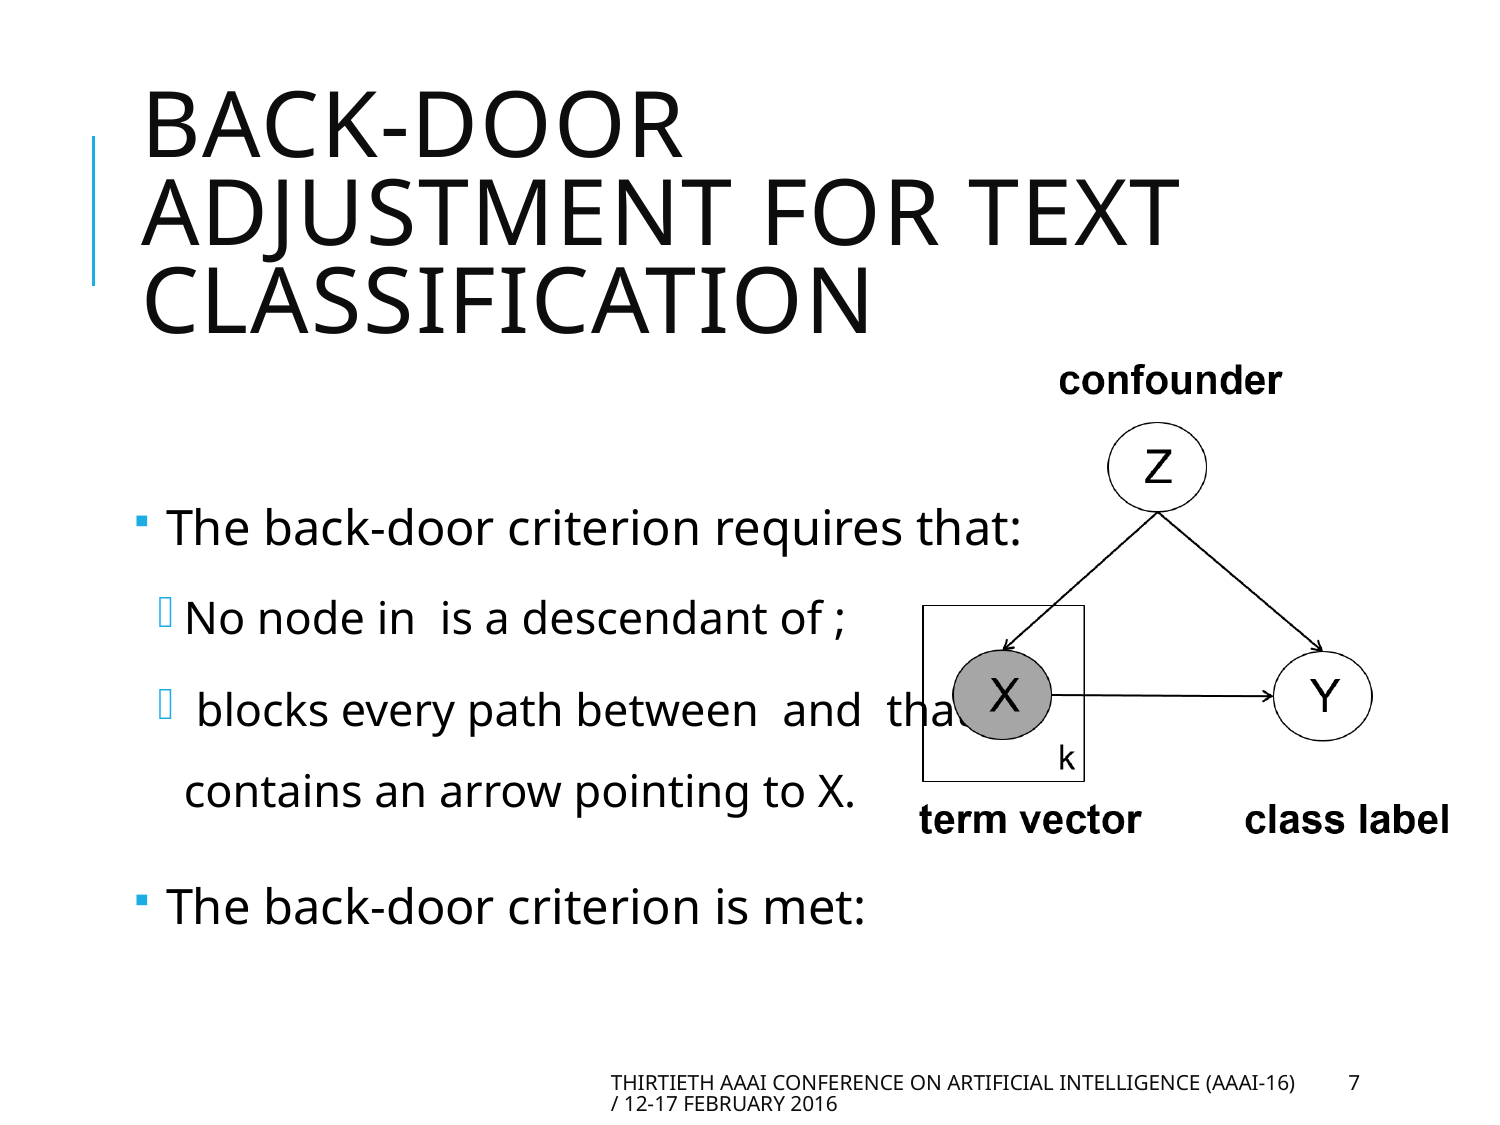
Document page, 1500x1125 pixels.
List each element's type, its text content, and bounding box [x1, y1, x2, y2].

footer Thirtieth AAAI Conference on Artificial Intelligence (AAAI-16) / 12-17 February 2016 [595, 1061, 1322, 1107]
title Back-door adjustment for Text Classification [126, 96, 1322, 342]
picture [894, 341, 1475, 867]
slide_number 7 [1333, 1061, 1454, 1107]
